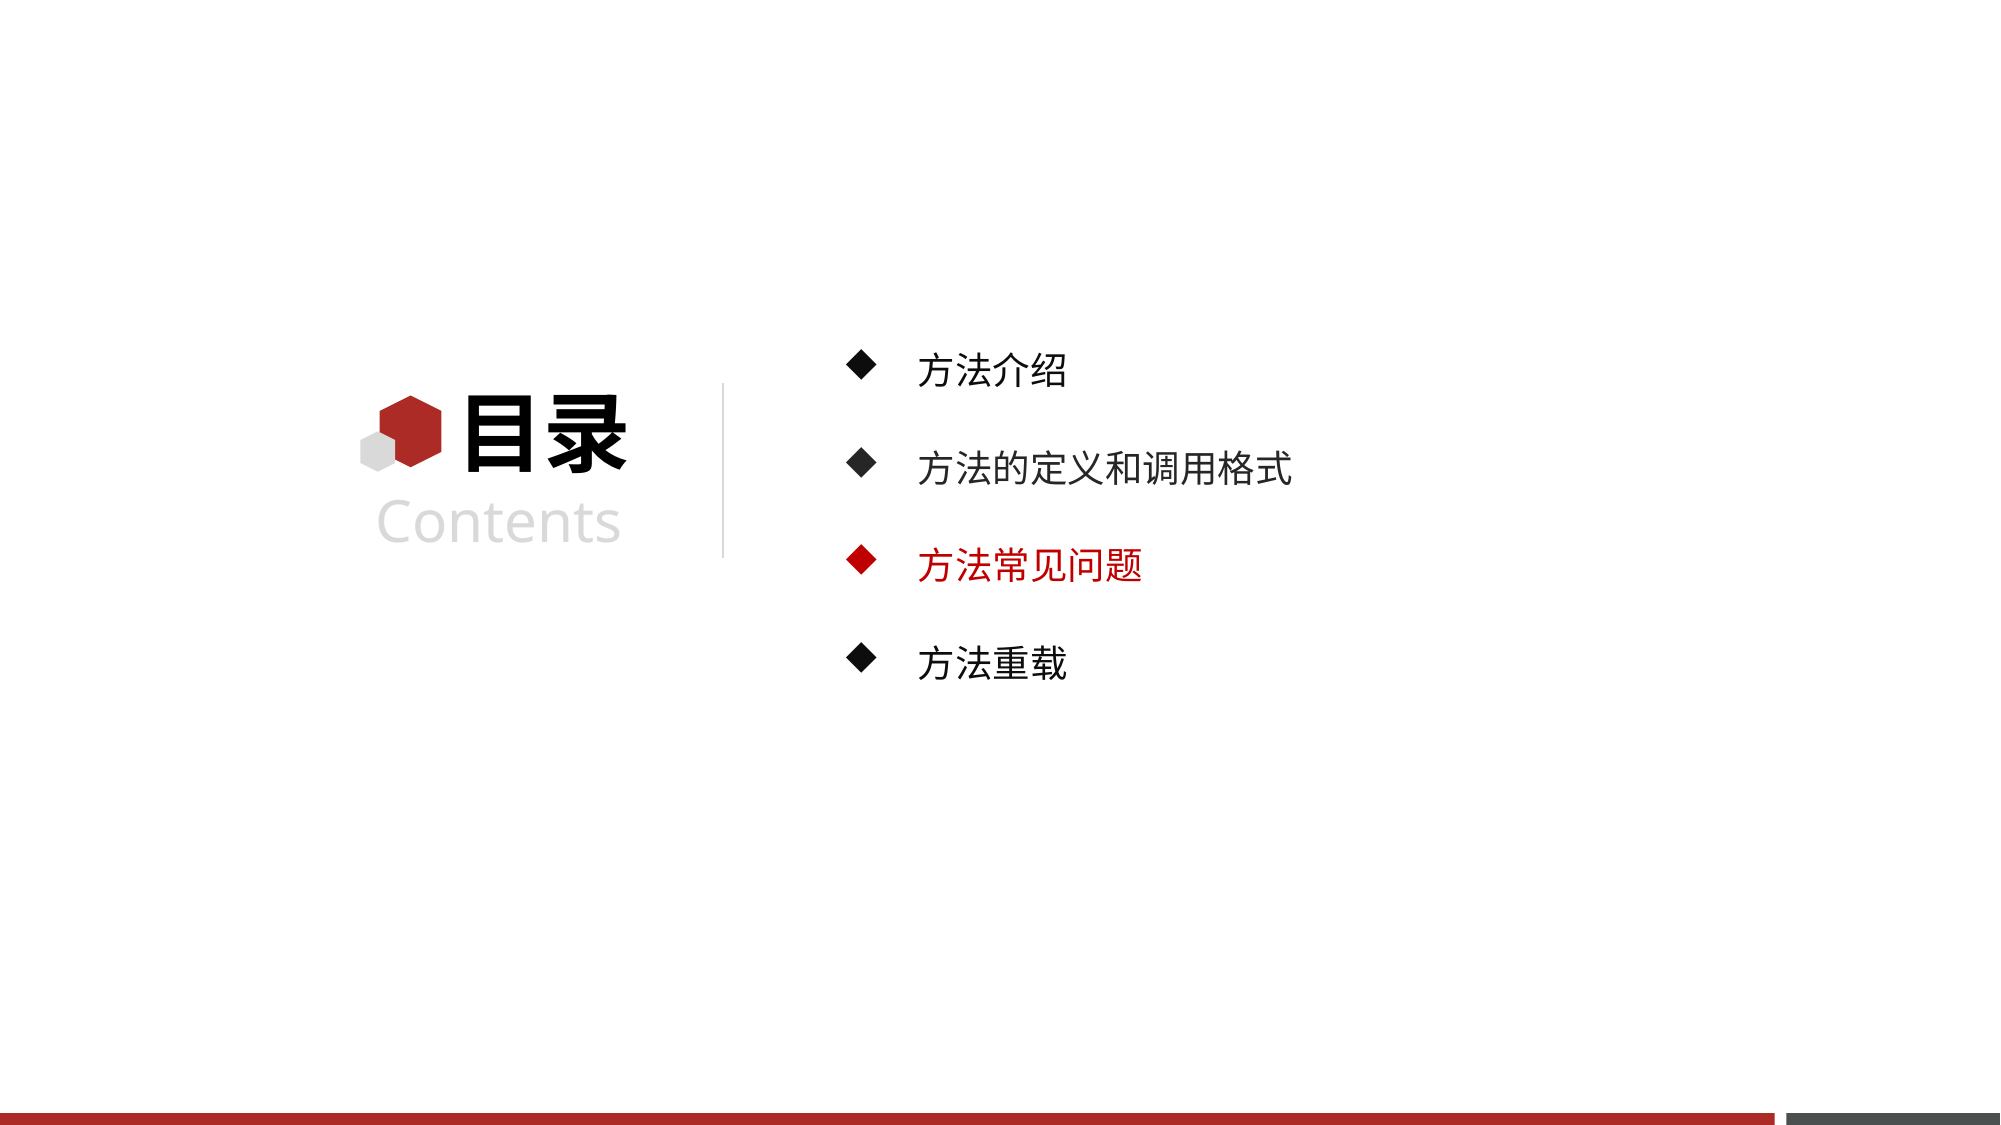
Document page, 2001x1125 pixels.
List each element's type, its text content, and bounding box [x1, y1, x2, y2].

list 方法介绍 方法的定义和调用格式 方法常见问题 方法重载 [828, 144, 1808, 843]
